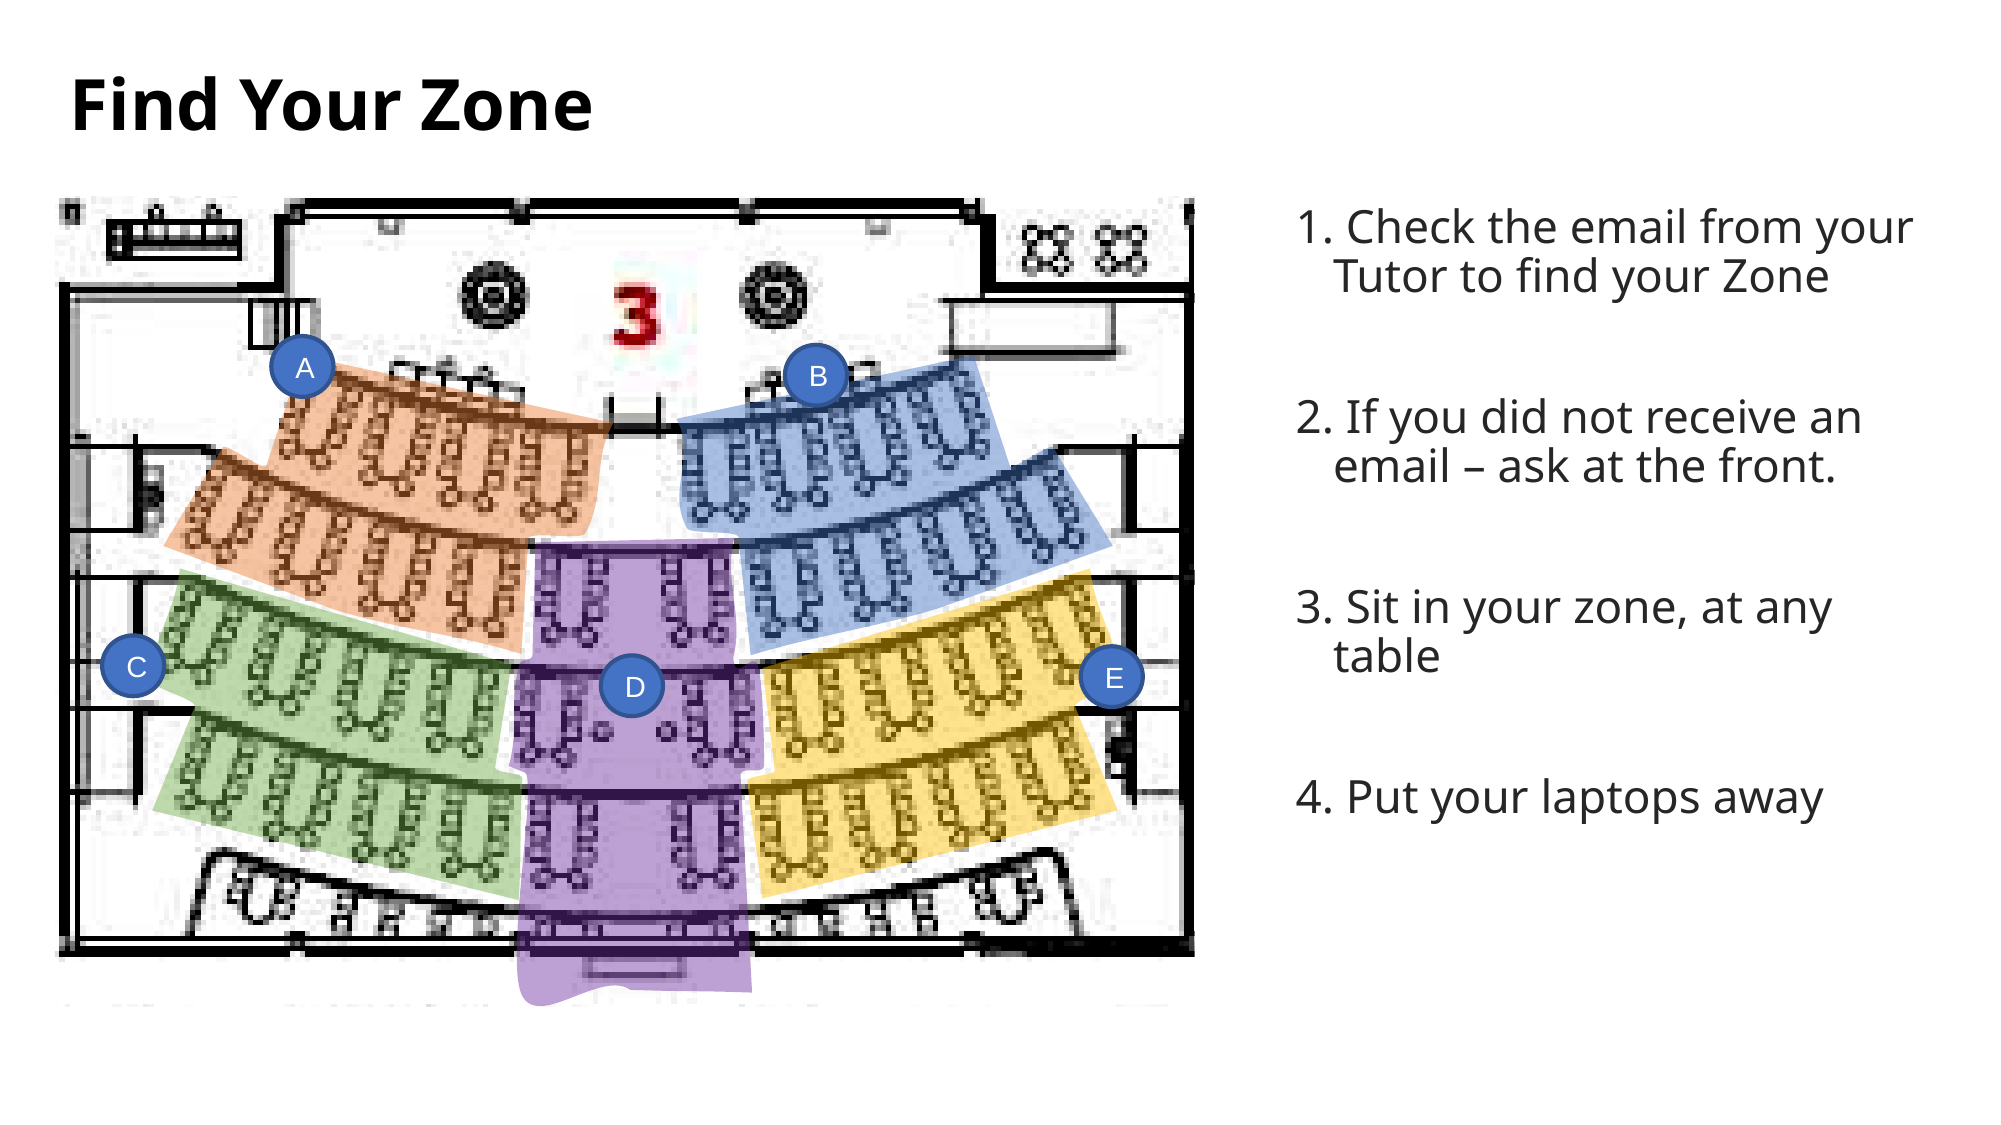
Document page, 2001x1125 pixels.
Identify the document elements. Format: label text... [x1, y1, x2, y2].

list 1. Check the email from your Tutor to find your Zone 2. If you did not receive an email – ask at the front. 3. Sit in your zone, at any table 4. Put your laptops away [1243, 196, 1940, 858]
picture [54, 196, 1195, 1007]
title Find Your Zone [54, 61, 1939, 181]
